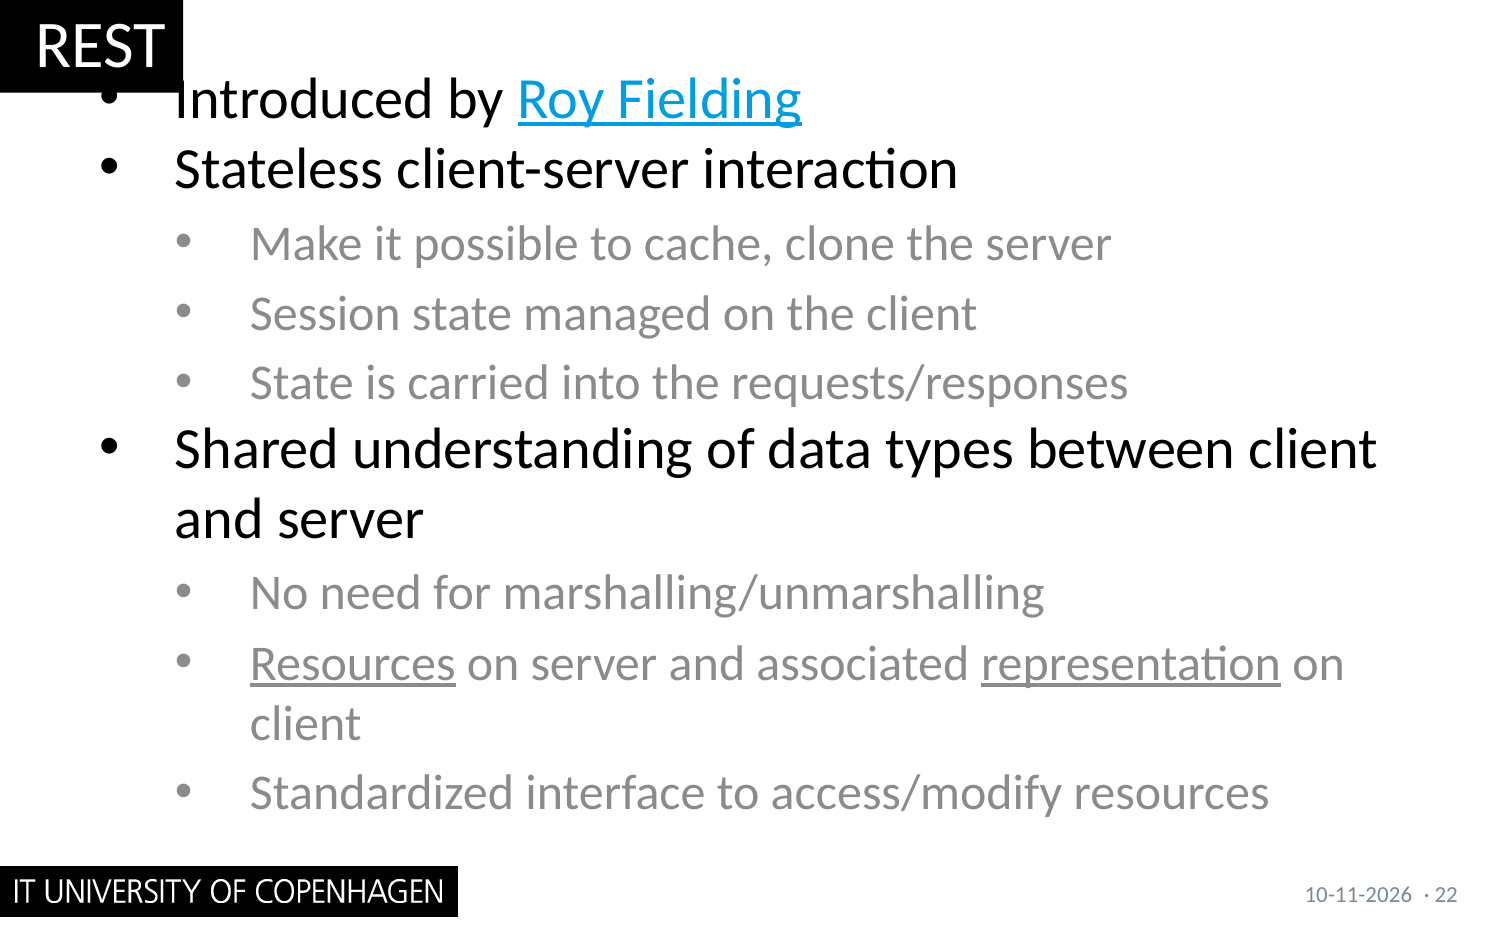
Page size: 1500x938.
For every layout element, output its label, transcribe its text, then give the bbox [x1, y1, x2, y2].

subtitle Introduced by Roy Fielding Stateless client-server interaction Make it possible to cache, clone the server Session state managed on the client State is carried into the requests/responses Shared understanding of data types between client and server No need for marshalling/unmarshalling Resources on server and associated representation on client Standardized interface to access/modify resources [99, 143, 1413, 807]
title REST [0, 0, 184, 93]
picture [15, 879, 442, 903]
slide_number · 22 [1423, 868, 1474, 919]
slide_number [1062, 868, 1413, 919]
